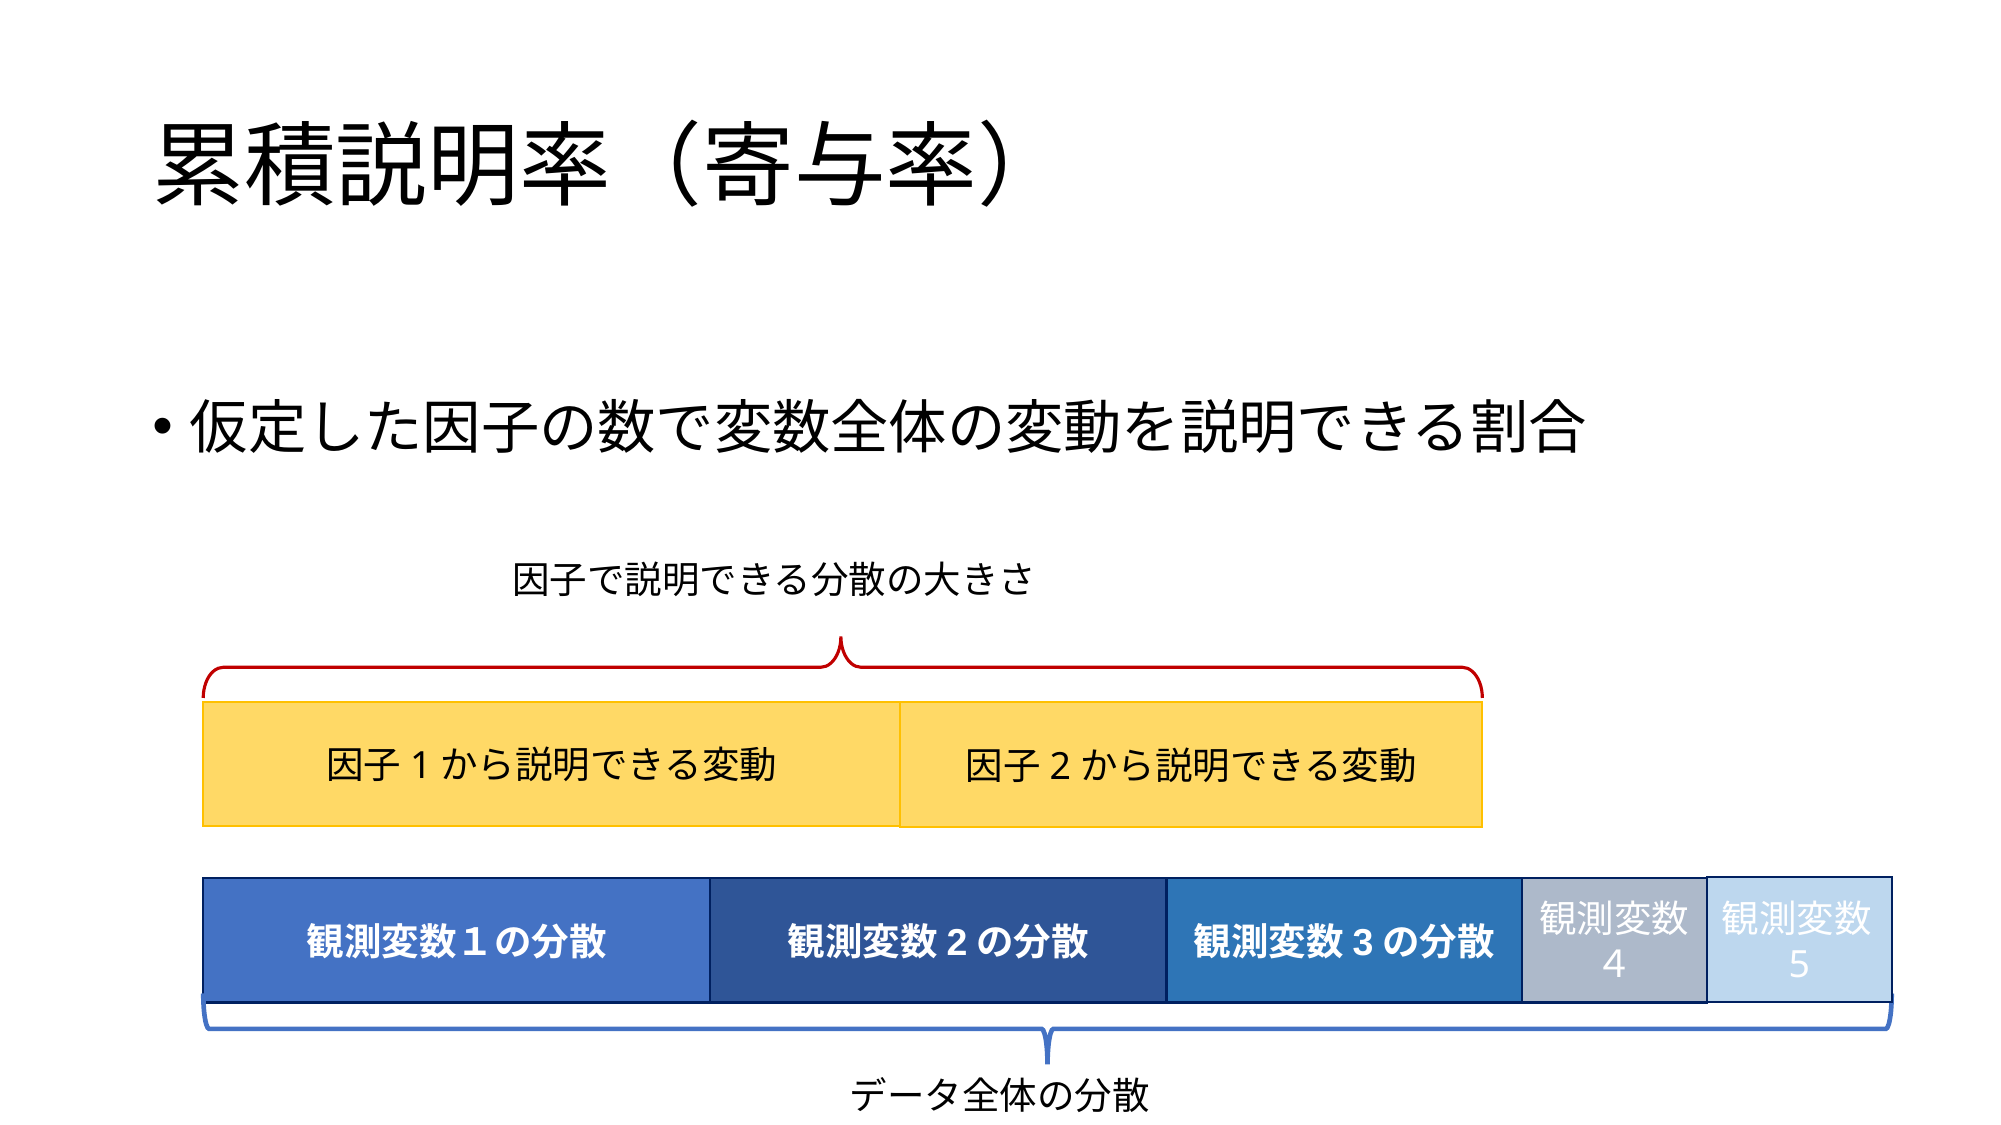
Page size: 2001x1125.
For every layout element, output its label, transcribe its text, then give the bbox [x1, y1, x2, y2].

text_box 観測変数４ [1521, 877, 1706, 993]
text_box 因子1から説明できる変動 [202, 701, 899, 827]
text_box 観測変数3の分散 [1166, 877, 1521, 993]
text_box 観測変数１の分散 [202, 877, 709, 993]
text_box [202, 636, 1483, 698]
text_box [202, 993, 1893, 1064]
text_box 因子2から説明できる変動 [899, 701, 1483, 828]
text_box 因子で説明できる分散の大きさ [497, 548, 1167, 608]
list 仮定した因子の数で変数全体の変動を説明できる割合 [137, 299, 1863, 1014]
text_box 観測変数2の分散 [709, 877, 1166, 993]
text_box 観測変数5 [1706, 876, 1893, 1003]
title 累積説明率（寄与率） [137, 59, 1863, 278]
text_box データ全体の分散 [835, 1064, 1165, 1125]
